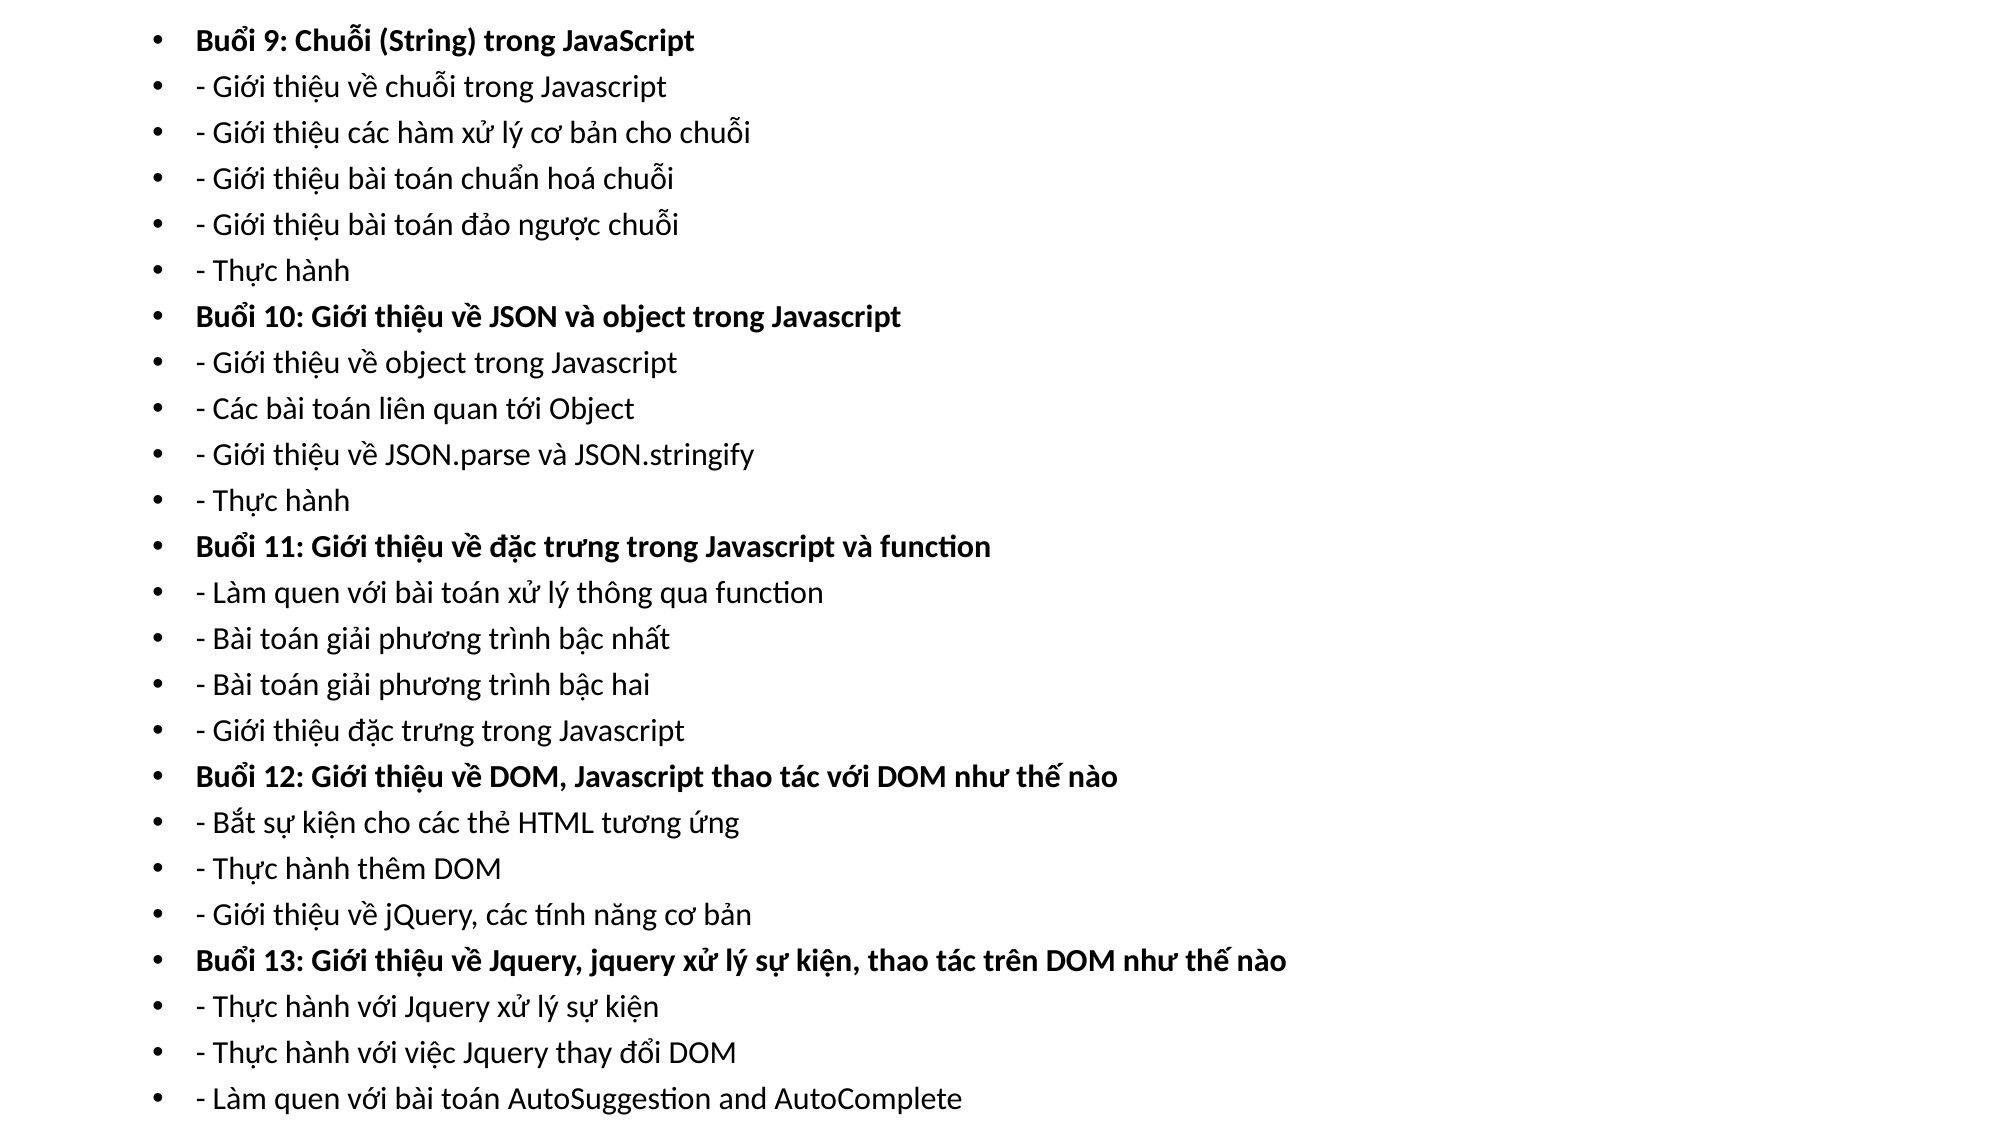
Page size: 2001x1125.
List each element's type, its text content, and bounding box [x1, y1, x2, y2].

list Buổi 9: Chuỗi (String) trong JavaScript - Giới thiệu về chuỗi trong Javascript - Giới thiệu các hàm xử lý cơ bản cho chuỗi - Giới thiệu bài toán chuẩn hoá chuỗi - Giới thiệu bài toán đảo ngược chuỗi - Thực hành Buổi 10: Giới thiệu về JSON và object trong Javascript - Giới thiệu về object trong Javascript - Các bài toán liên quan tới Object - Giới thiệu về JSON.parse và JSON.stringify - Thực hành Buổi 11: Giới thiệu về đặc trưng trong Javascript và function - Làm quen với bài toán xử lý thông qua function - Bài toán giải phương trình bậc nhất - Bài toán giải phương trình bậc hai - Giới thiệu đặc trưng trong Javascript Buổi 12: Giới thiệu về DOM, Javascript thao tác với DOM như thế nào - Bắt sự kiện cho các thẻ HTML tương ứng - Thực hành thêm DOM - Giới thiệu về jQuery, các tính năng cơ bản Buổi 13: Giới thiệu về Jquery, jquery xử lý sự kiện, thao tác trên DOM như thế nào - Thực hành với Jquery xử lý sự kiện - Thực hành với việc Jquery thay đổi DOM - Làm quen với bài toán AutoSuggestion and AutoComplete [137, 16, 1863, 1125]
